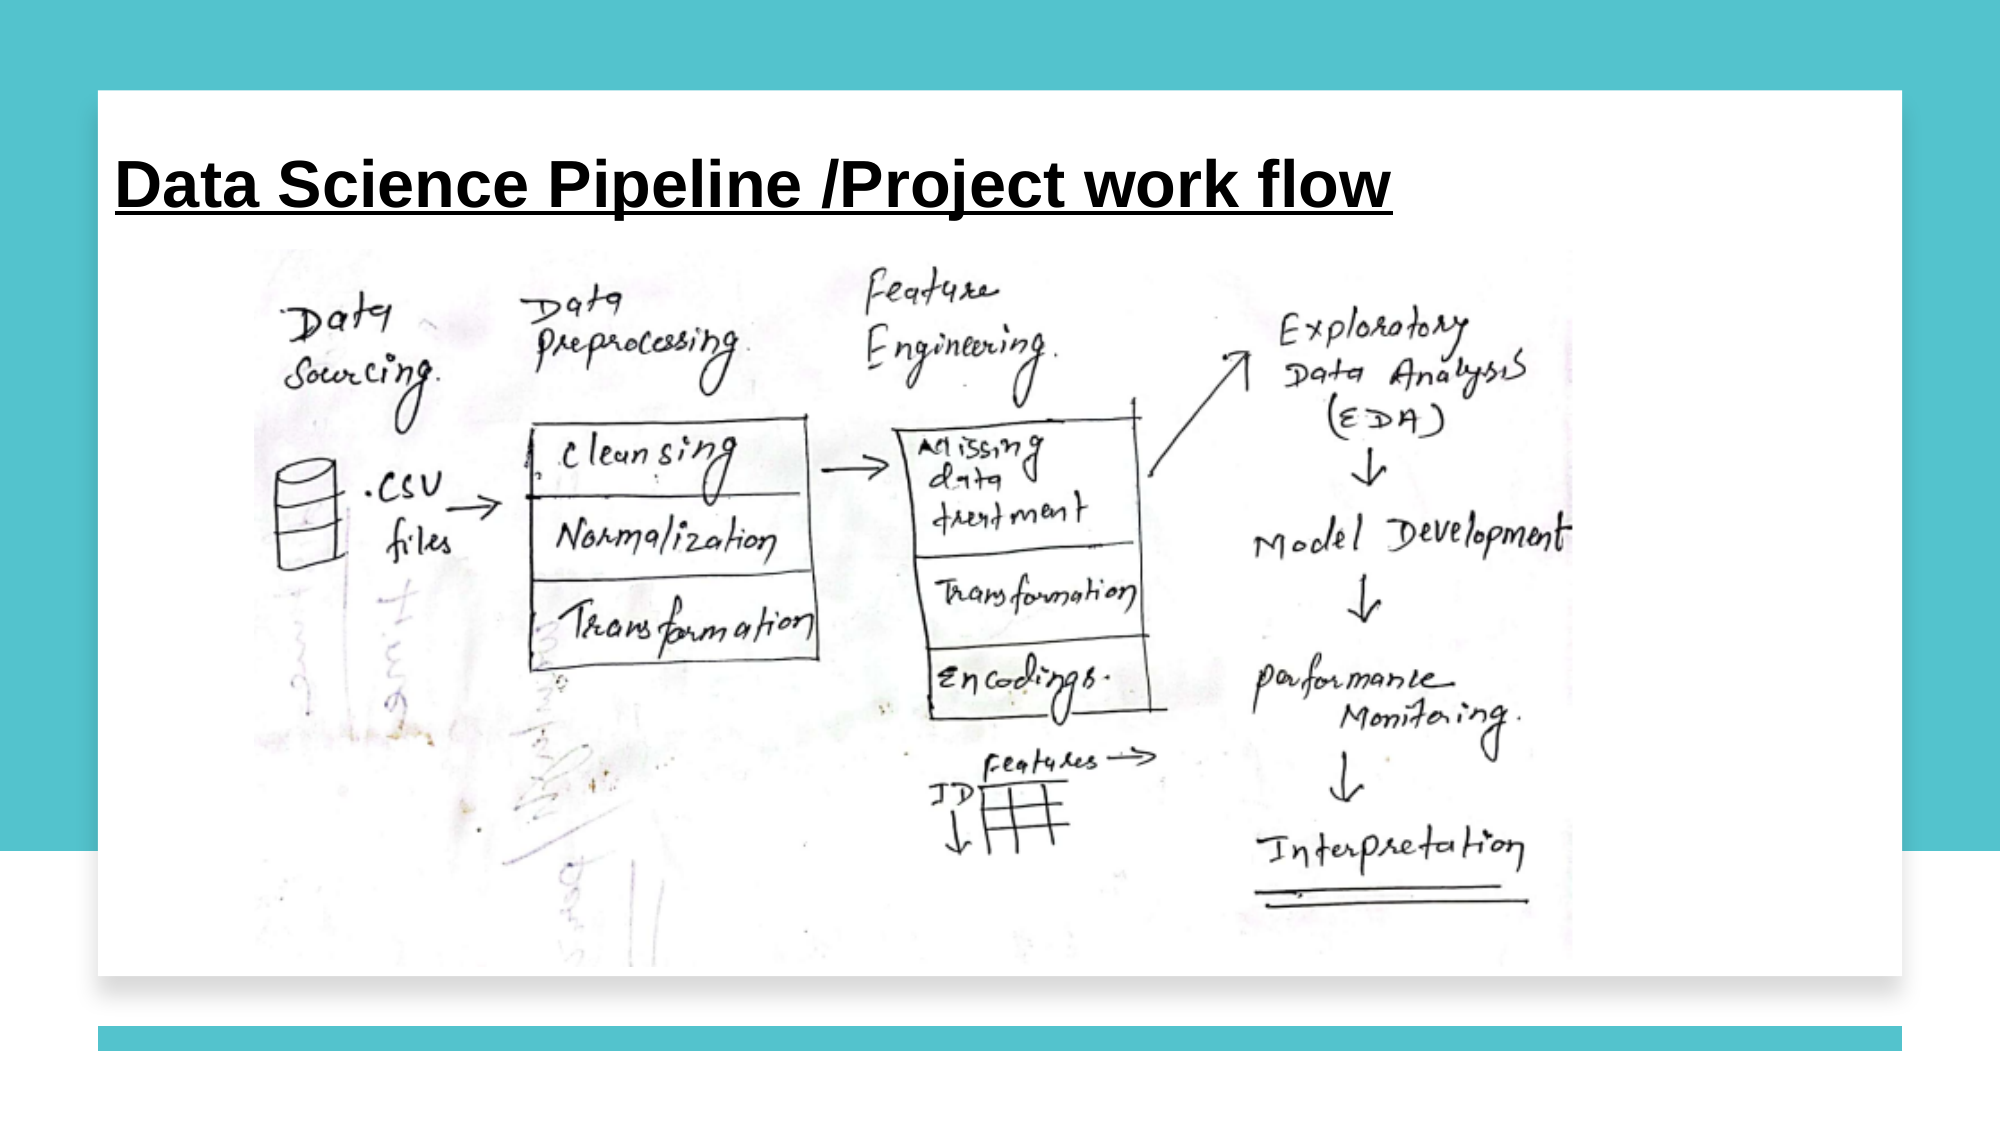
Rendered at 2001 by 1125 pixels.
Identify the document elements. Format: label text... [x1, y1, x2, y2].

text_box Data Science Pipeline /Project work flow [99, 53, 1662, 228]
text_box [0, 0, 2000, 852]
picture [254, 249, 1578, 967]
text_box [97, 89, 1903, 977]
text_box [0, 852, 2000, 1125]
